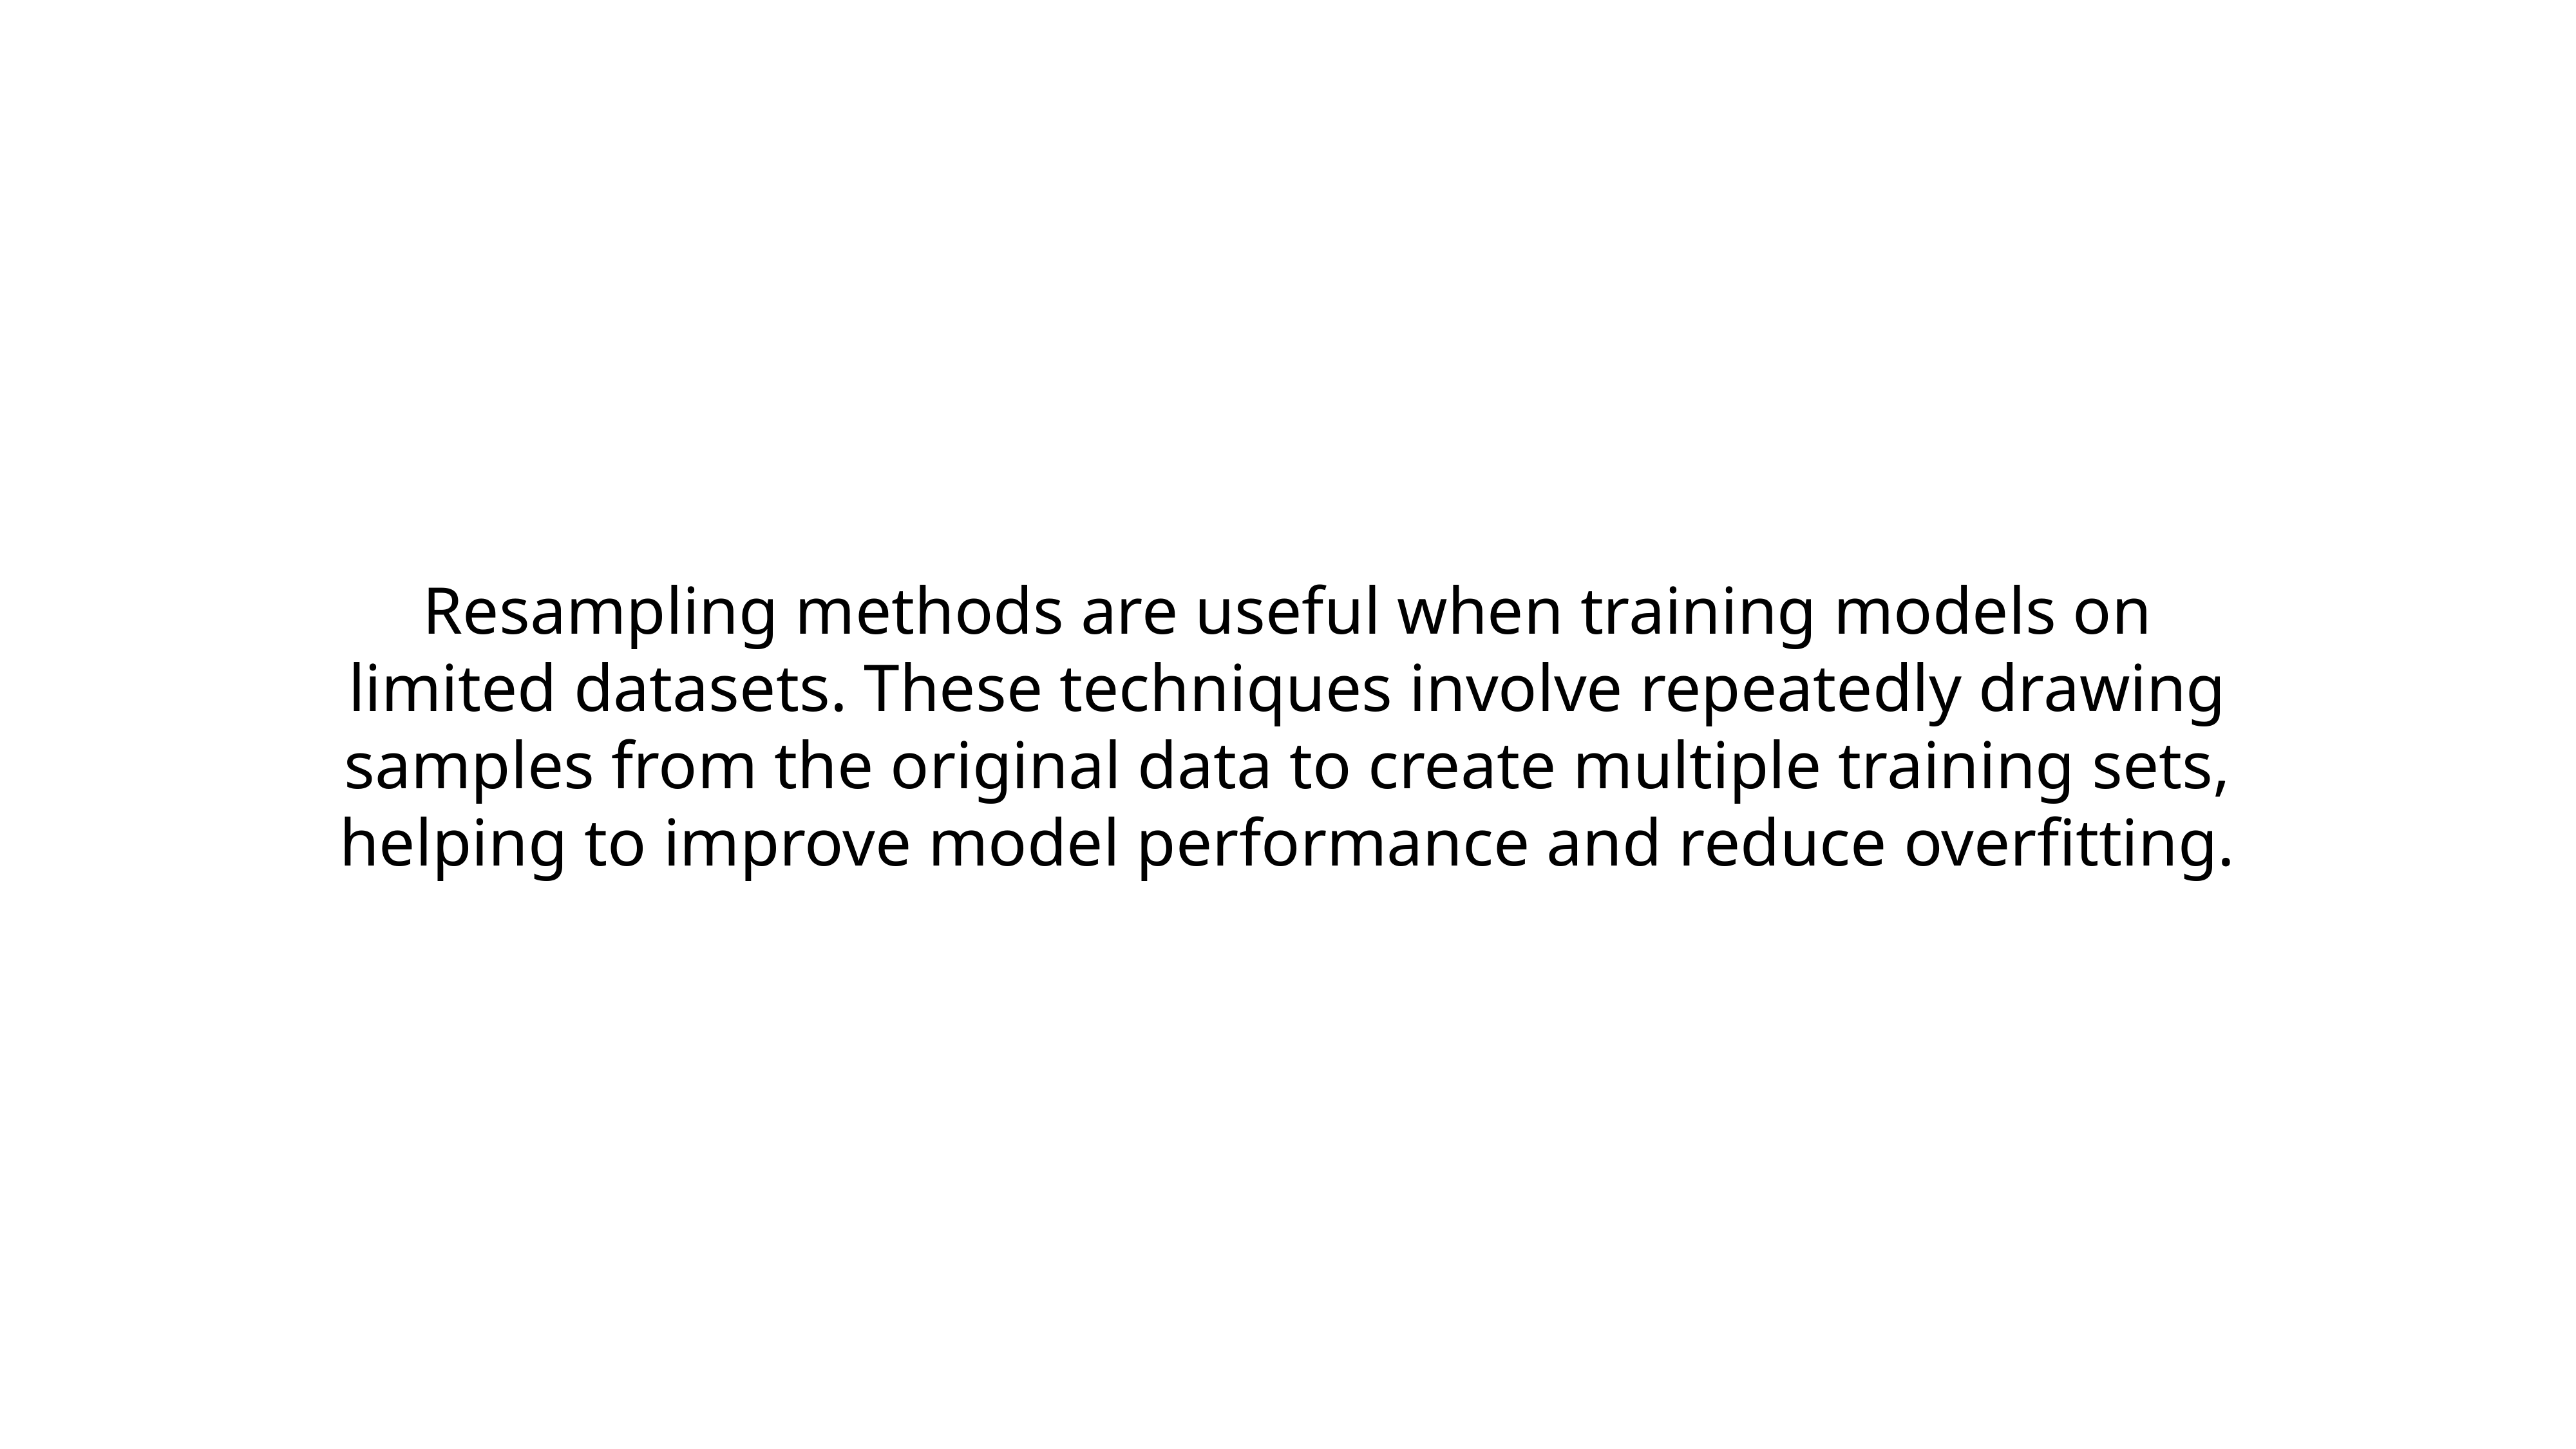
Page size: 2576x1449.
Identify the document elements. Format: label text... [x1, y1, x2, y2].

text_box Resampling methods are useful when training models on limited datasets. These techniques involve repeatedly drawing samples from the original data to create multiple training sets, helping to improve model performance and reduce overfitting. [324, 564, 2252, 885]
